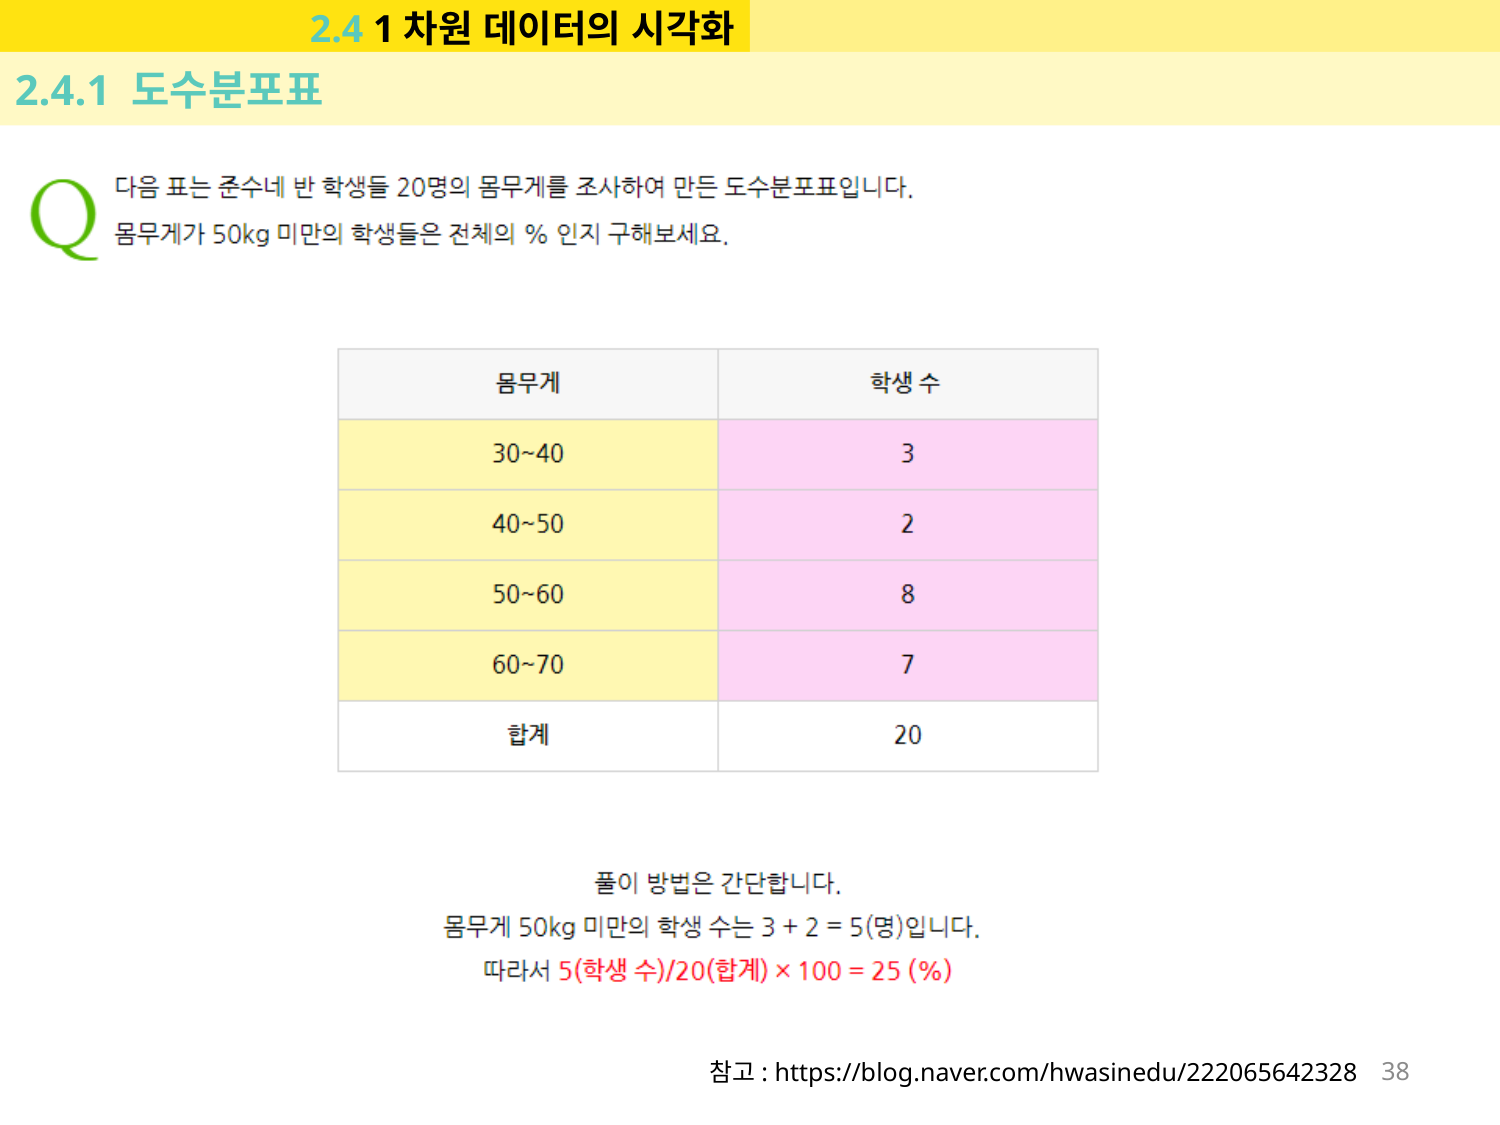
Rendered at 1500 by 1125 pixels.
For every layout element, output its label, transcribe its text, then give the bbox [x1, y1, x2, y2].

picture [0, 142, 1500, 1033]
slide_number 38 [1074, 1042, 1425, 1103]
text_box 참고: https://blog.naver.com/hwasinedu/222065642328 [694, 1048, 1373, 1094]
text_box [0, 0, 1500, 126]
